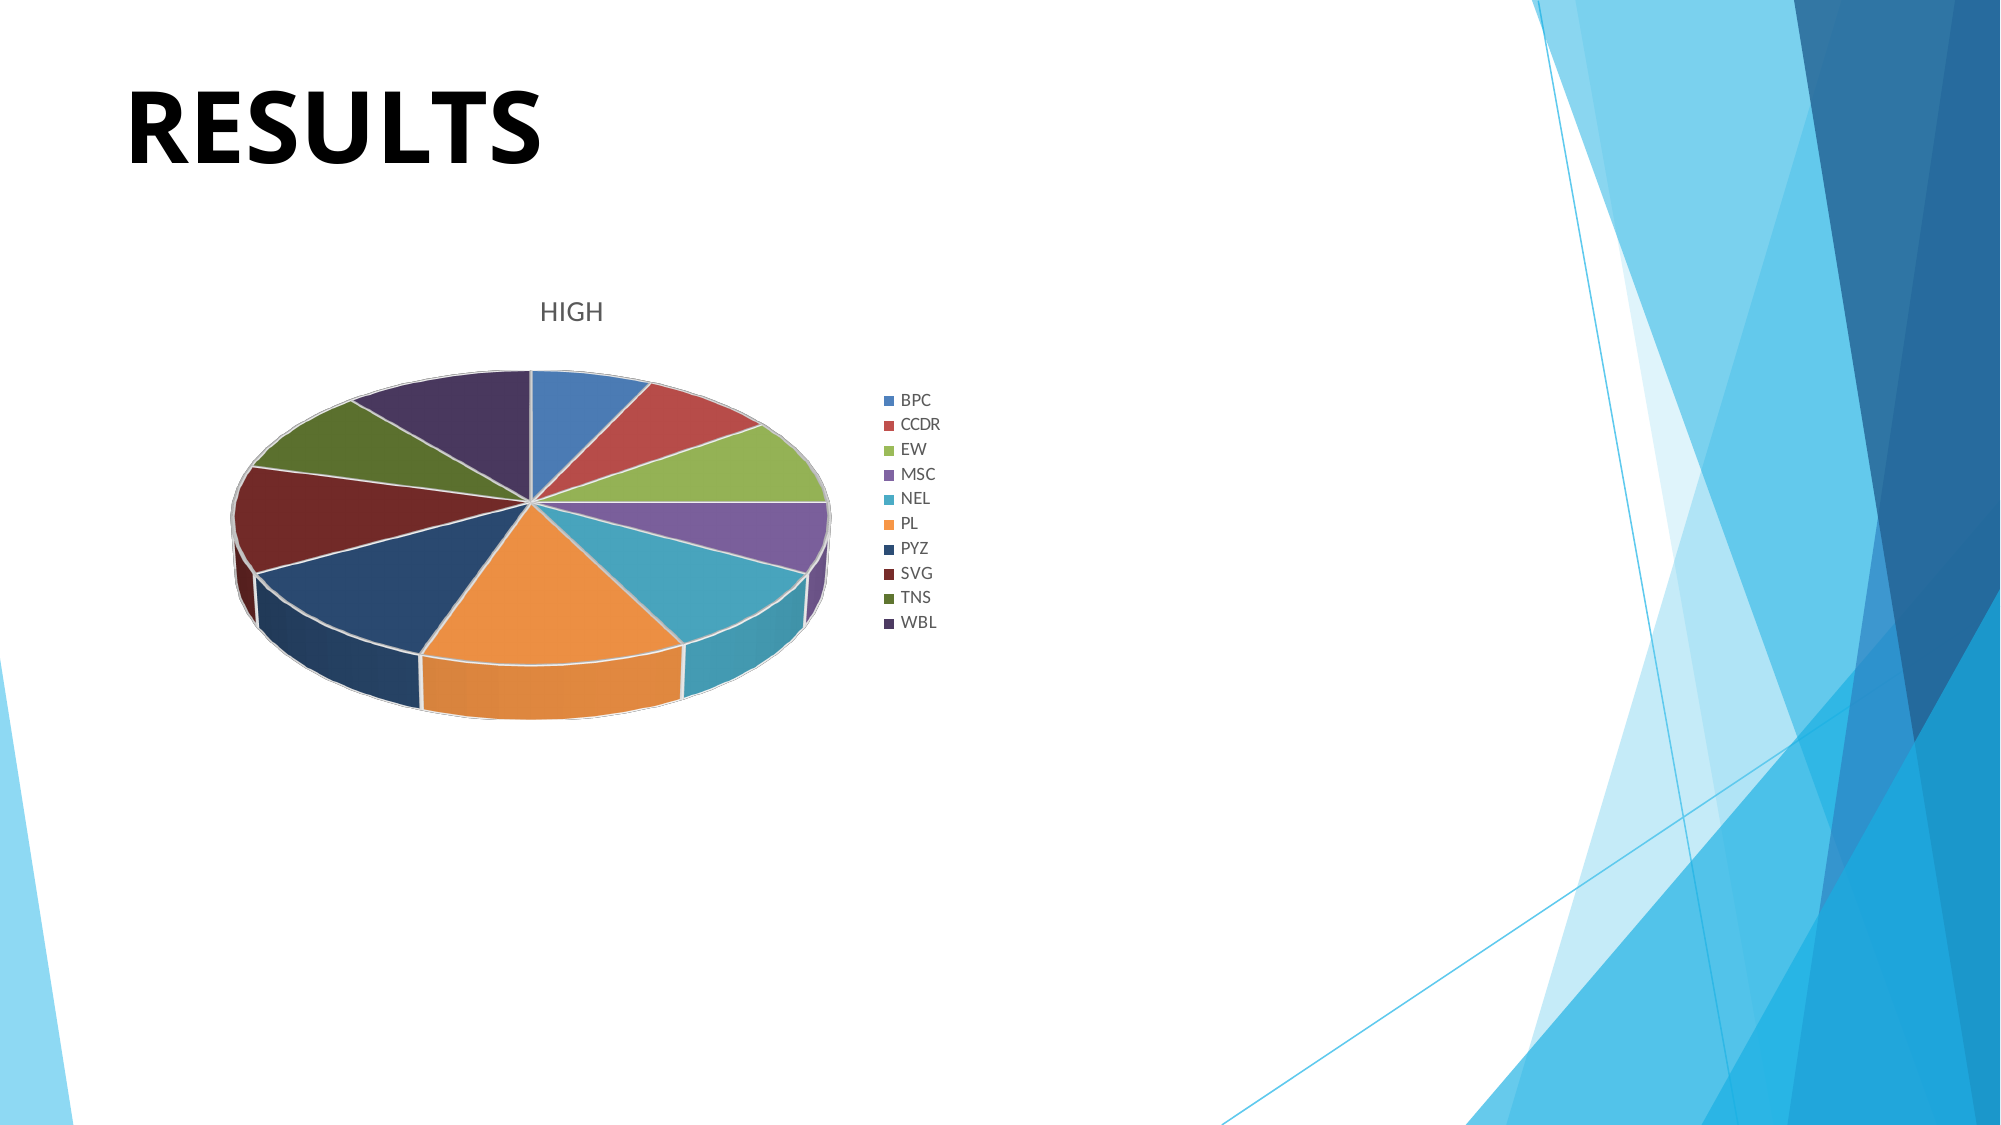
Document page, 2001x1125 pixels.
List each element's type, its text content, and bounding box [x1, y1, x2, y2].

chart [184, 273, 961, 752]
title RESULTS [123, 63, 1877, 188]
